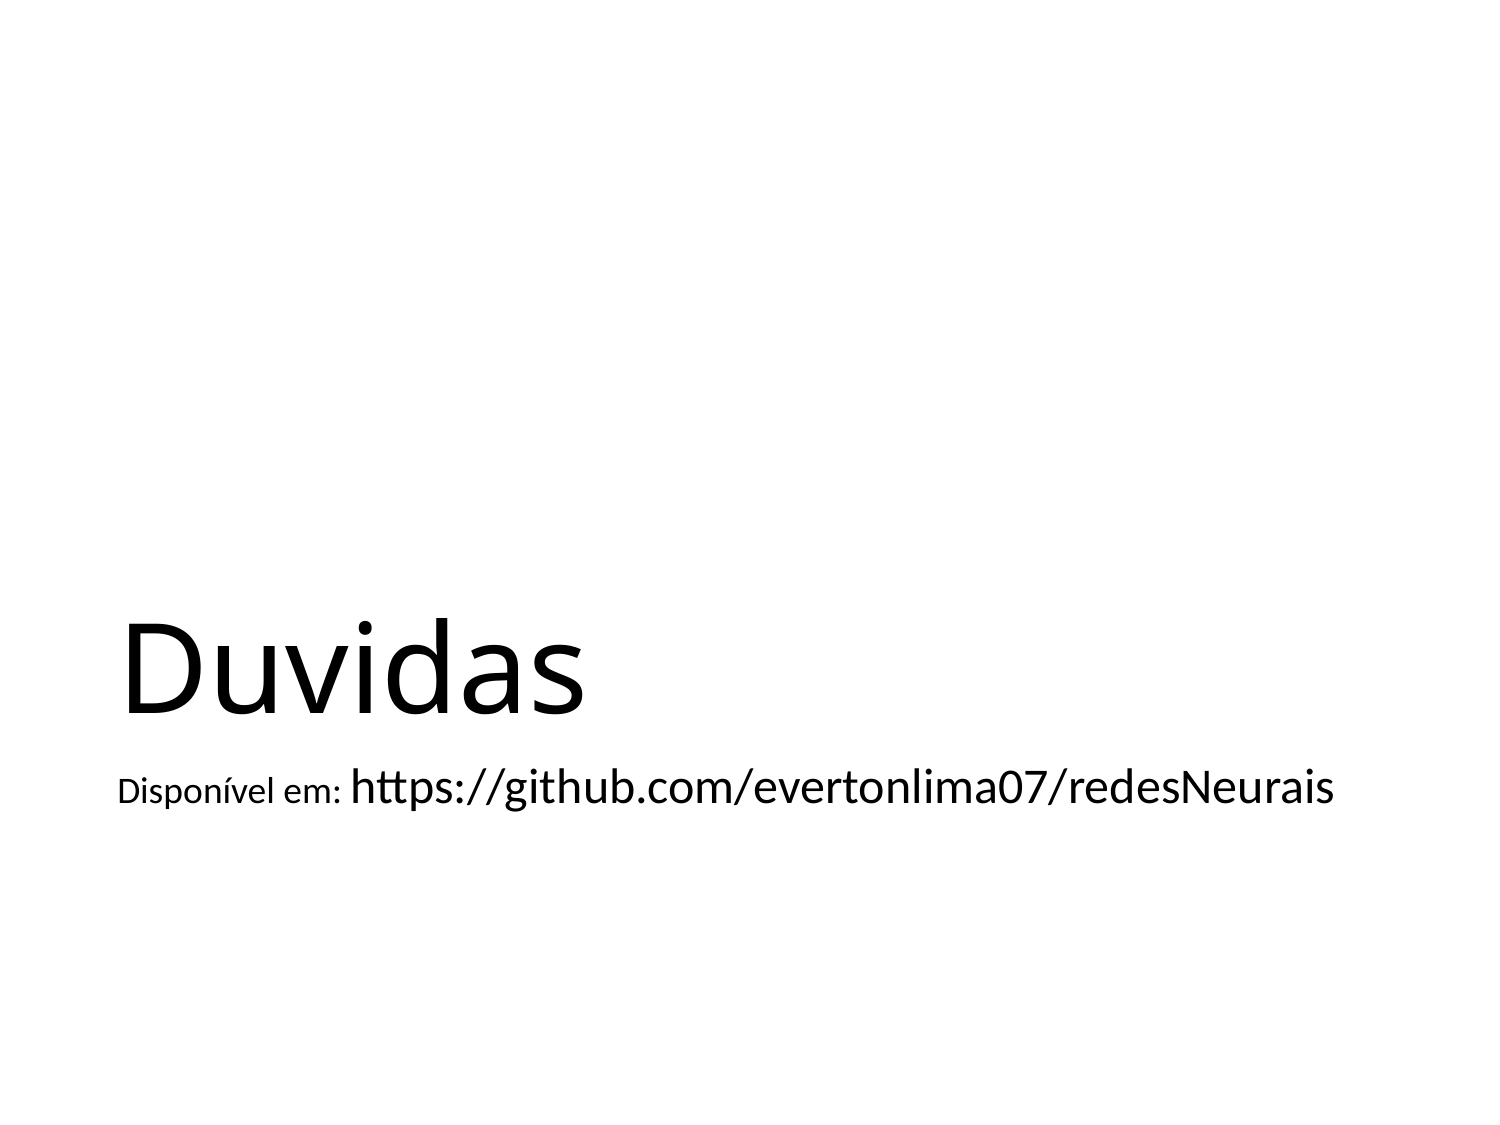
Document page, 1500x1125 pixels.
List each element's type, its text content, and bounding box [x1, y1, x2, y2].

title Duvidas [102, 280, 1397, 749]
list Disponível em: https://github.com/evertonlima07/redesNeurais [102, 752, 1397, 999]
